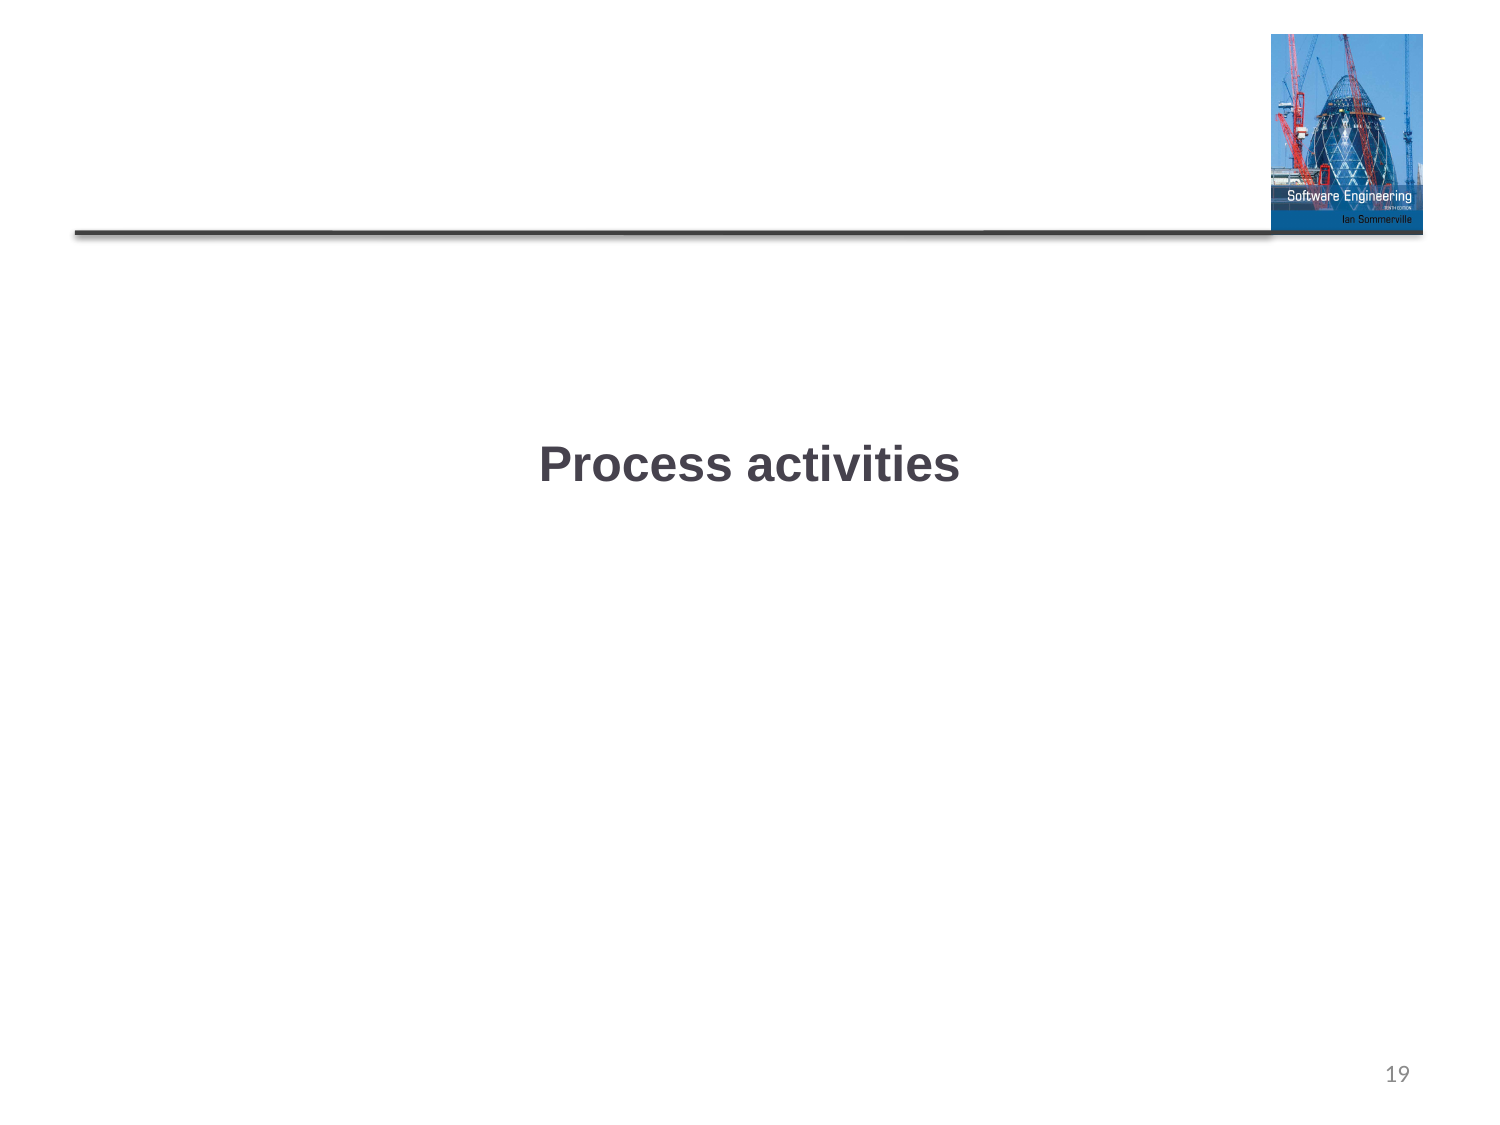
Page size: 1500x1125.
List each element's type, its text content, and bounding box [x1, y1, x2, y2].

slide_number 19 [1074, 1042, 1425, 1103]
picture [1271, 34, 1423, 230]
title Process activities [74, 367, 1426, 556]
